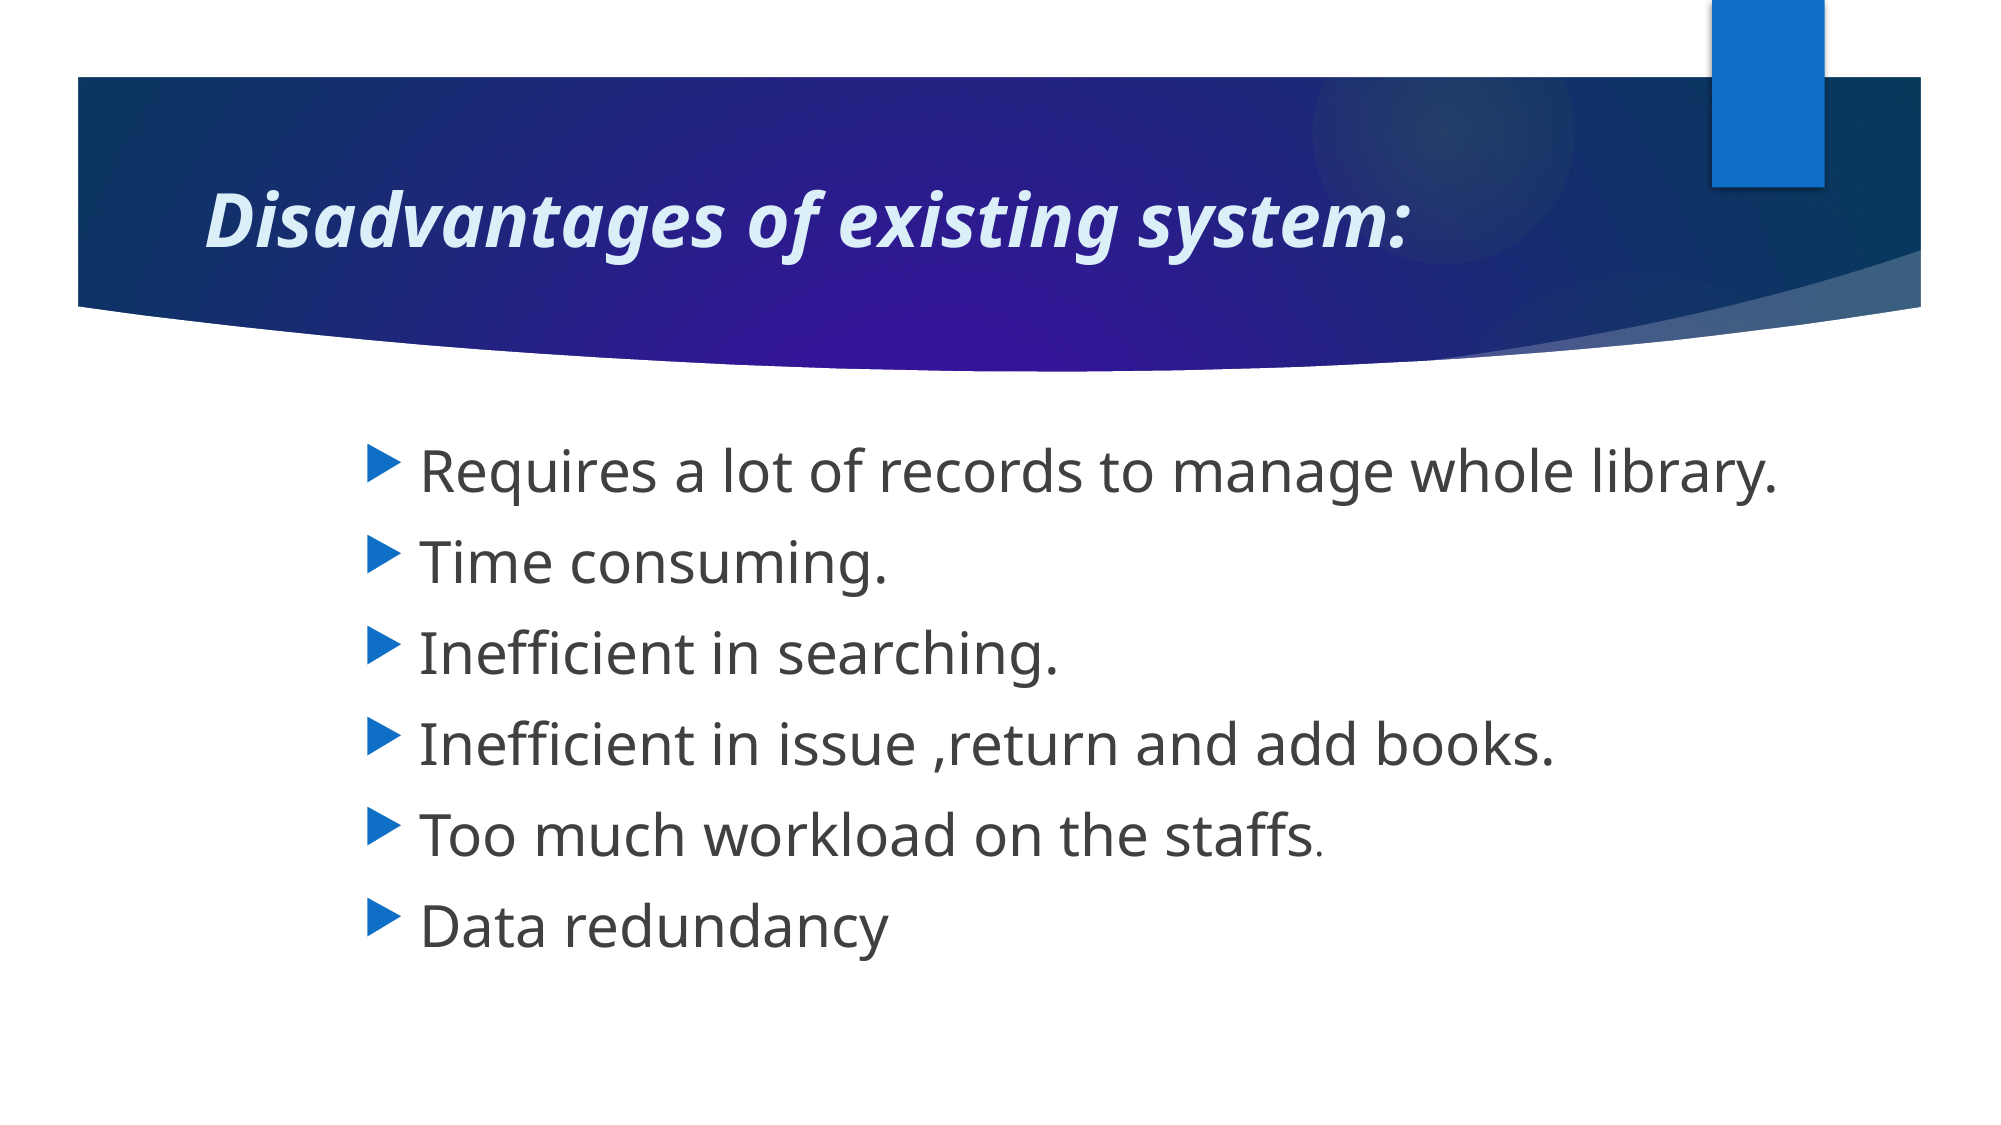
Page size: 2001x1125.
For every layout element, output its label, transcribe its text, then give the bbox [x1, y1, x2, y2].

title Disadvantages of existing system: [189, 159, 1627, 276]
list Requires a lot of records to manage whole library. Time consuming. Inefficient in searching. Inefficient in issue ,return and add books. Too much workload on the staffs. Data redundancy [348, 427, 1796, 1090]
